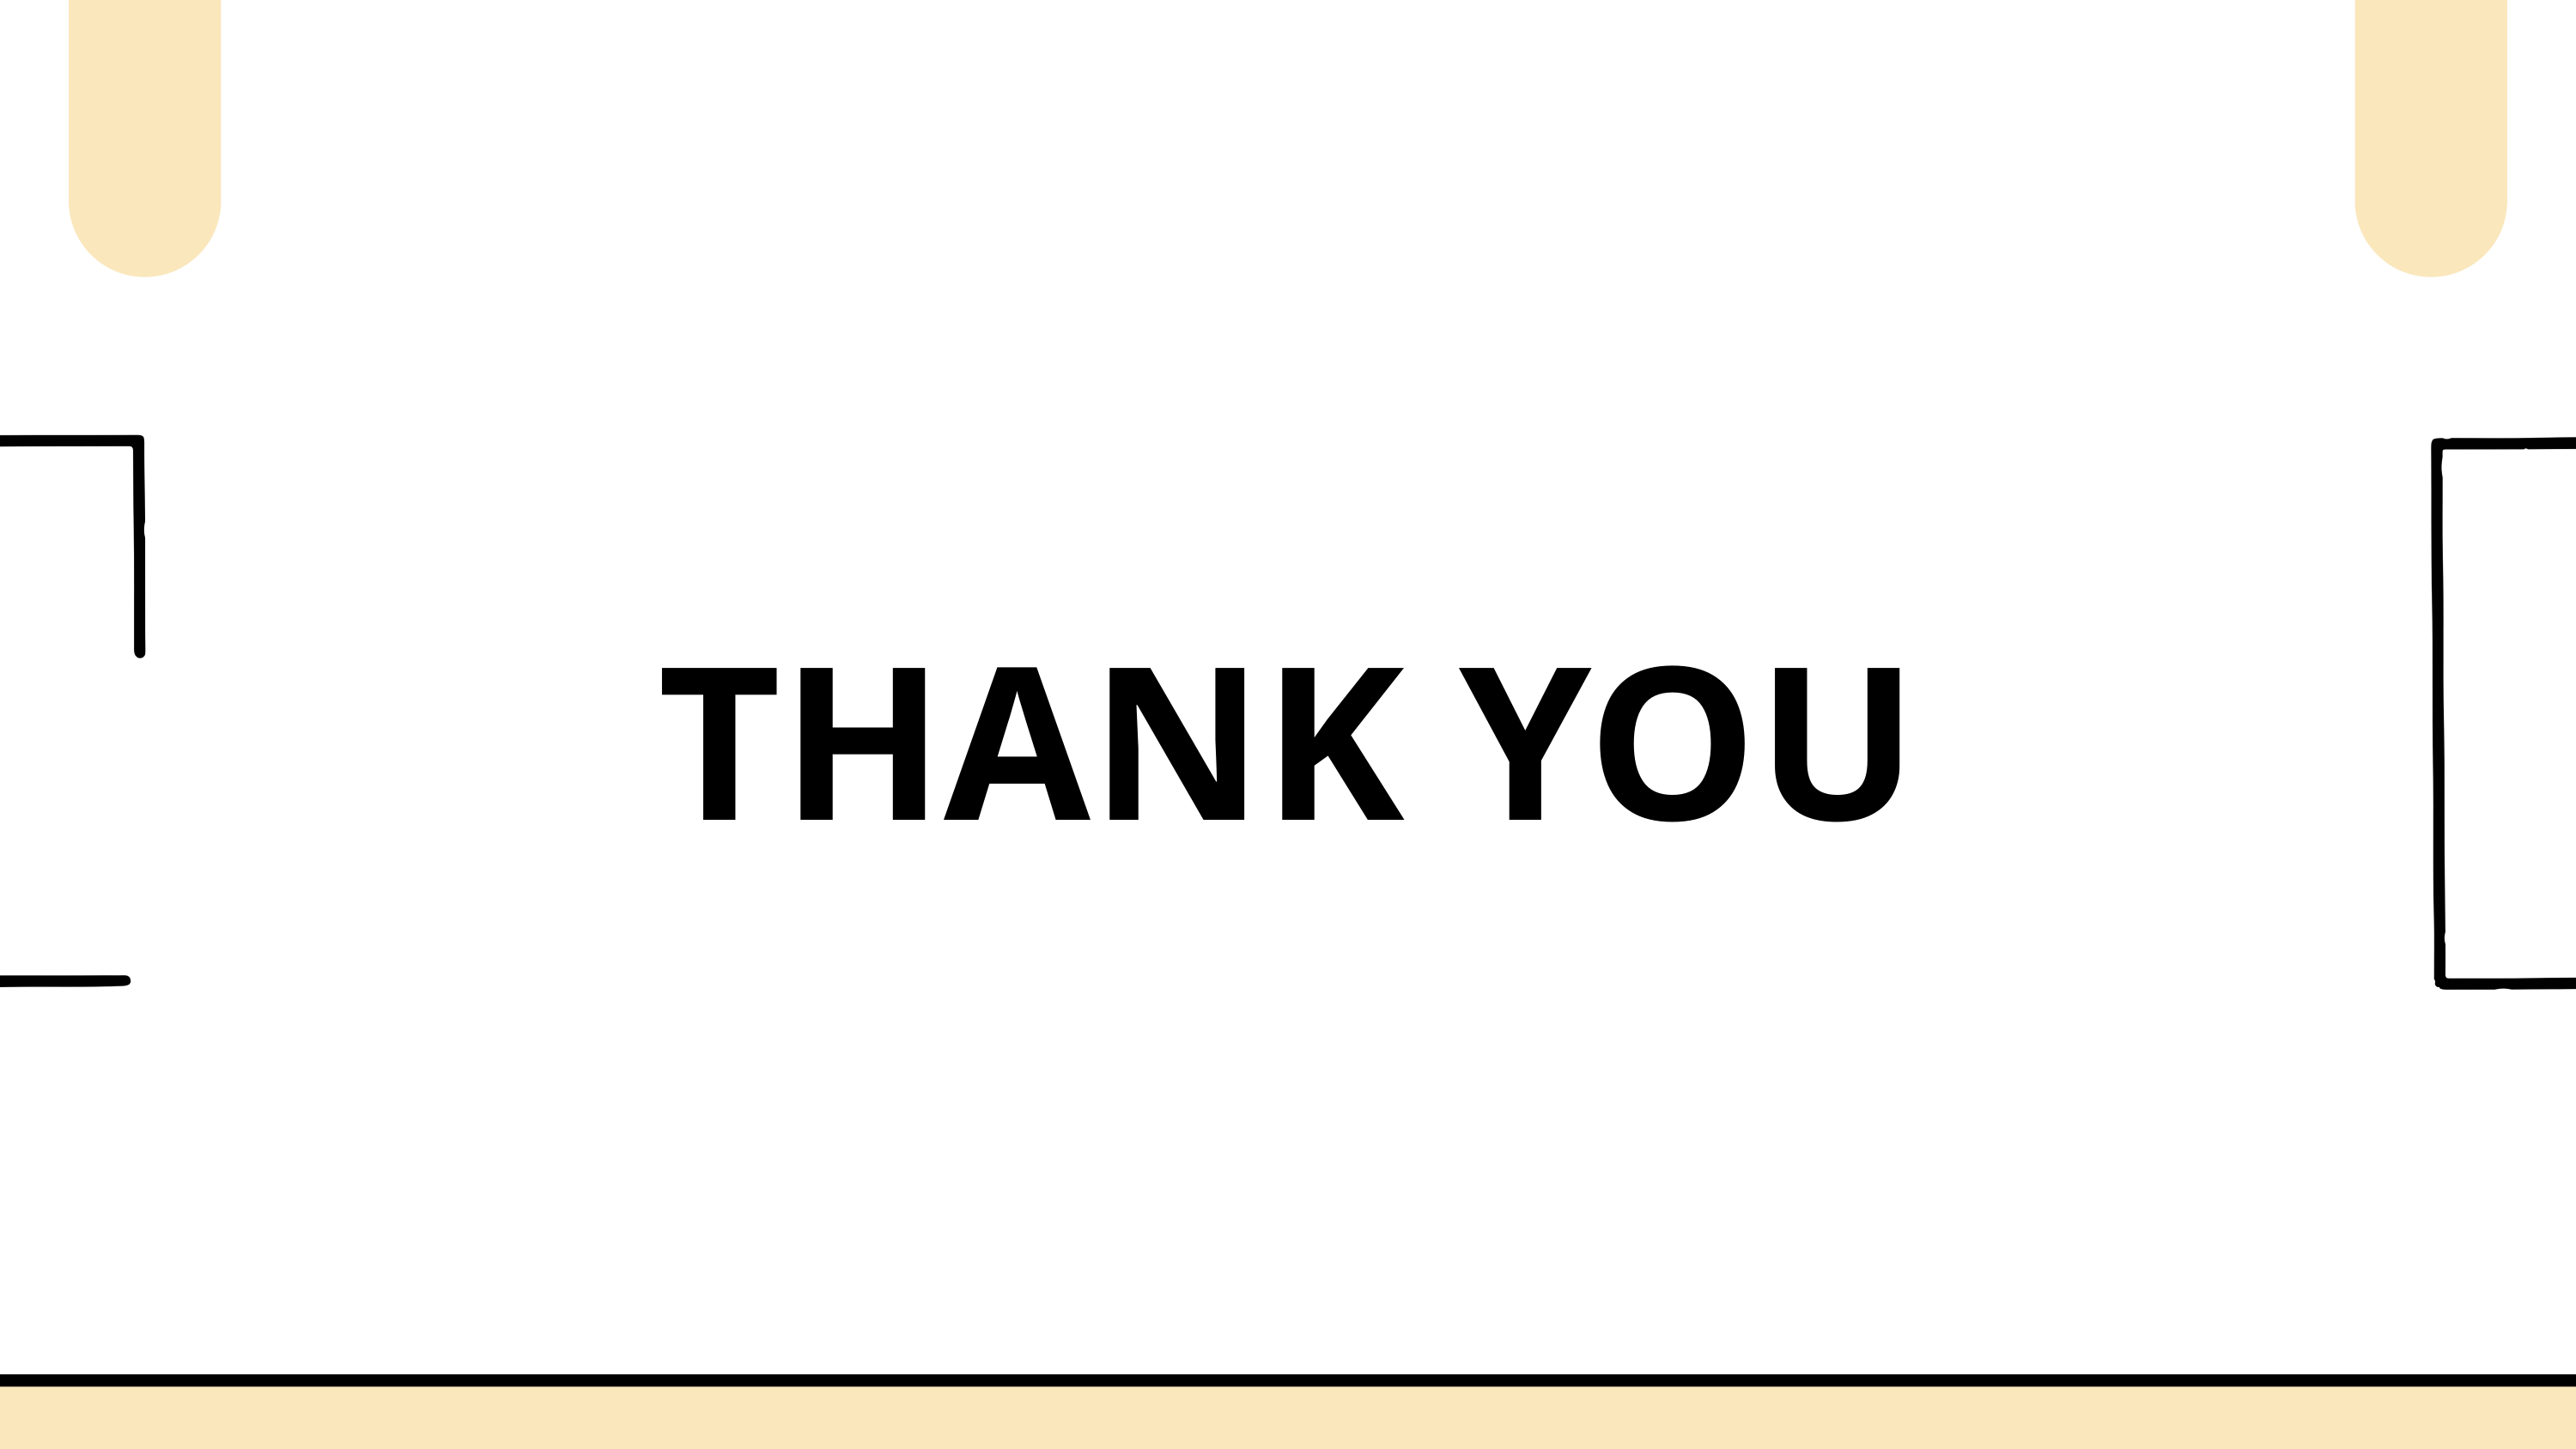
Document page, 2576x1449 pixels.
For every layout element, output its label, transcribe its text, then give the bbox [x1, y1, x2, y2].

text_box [68, 0, 222, 277]
text_box THANK YOU [415, 565, 2160, 864]
text_box [0, 434, 146, 990]
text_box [2354, 0, 2508, 277]
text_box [0, 1379, 2576, 1449]
text_box [2431, 434, 2576, 990]
